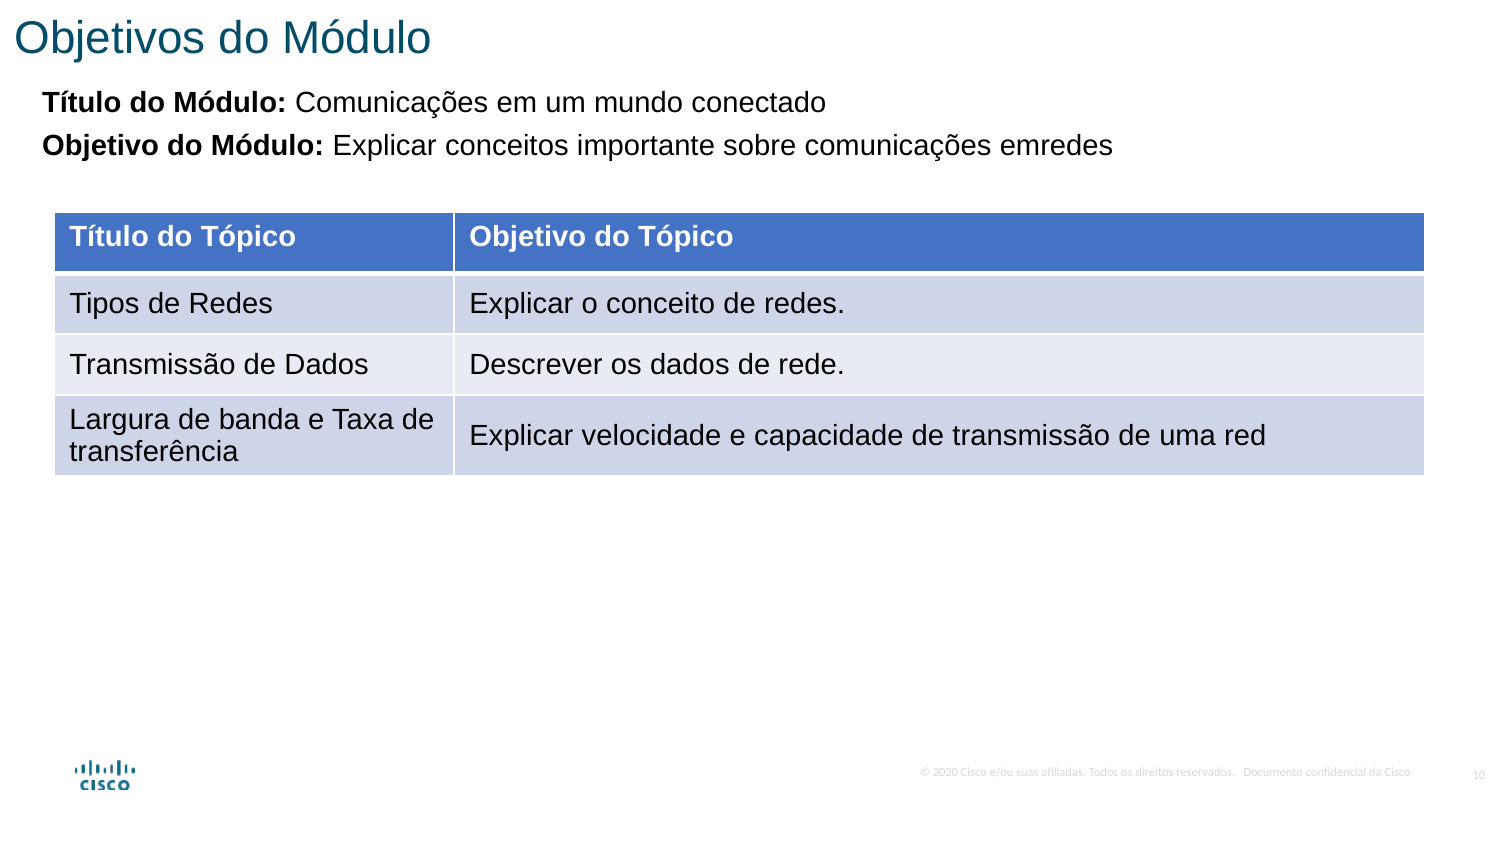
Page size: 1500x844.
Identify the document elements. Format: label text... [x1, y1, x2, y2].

text_box Título do Módulo: Comunicações em um mundo conectado Objetivo do Módulo: Explicar conceitos importante sobre comunicações emredes [19, 75, 1446, 172]
table_cell Explicar velocidade e capacidade de transmissão de uma red [455, 396, 1424, 475]
table_cell Explicar o conceito de redes. [455, 276, 1424, 333]
table_cell Descrever os dados de rede. [455, 335, 1424, 394]
table_header Título do Tópico [55, 213, 453, 271]
picture [75, 759, 135, 790]
table_cell Tipos de Redes [55, 276, 453, 333]
table_cell Transmissão de Dados [55, 335, 453, 394]
list Objetivos do Módulo [0, 0, 1500, 75]
table_cell Largura de banda e Taxa de transferência [55, 396, 453, 475]
table_header Objetivo do Tópico [455, 213, 1424, 271]
slide_number 10 [1425, 759, 1500, 797]
